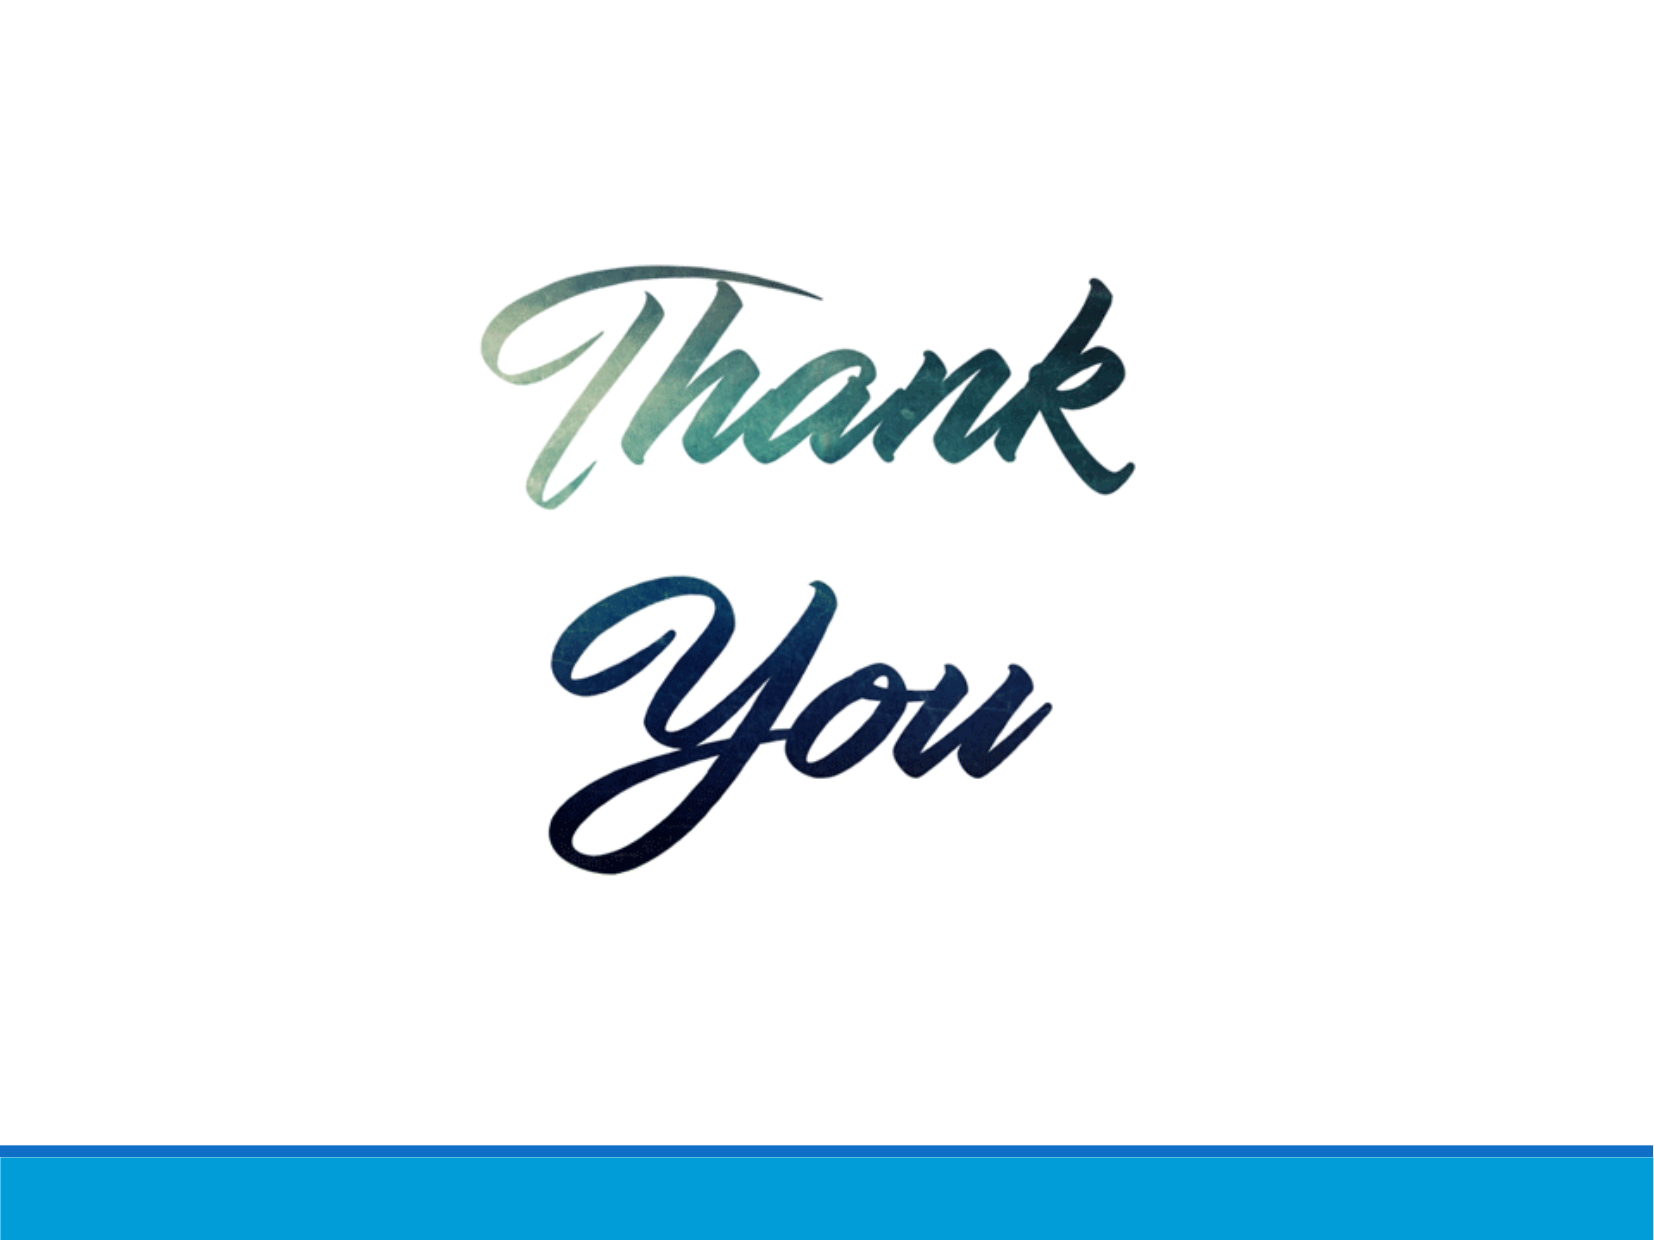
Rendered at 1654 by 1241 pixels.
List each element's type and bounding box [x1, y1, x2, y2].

picture [136, 19, 1518, 1056]
